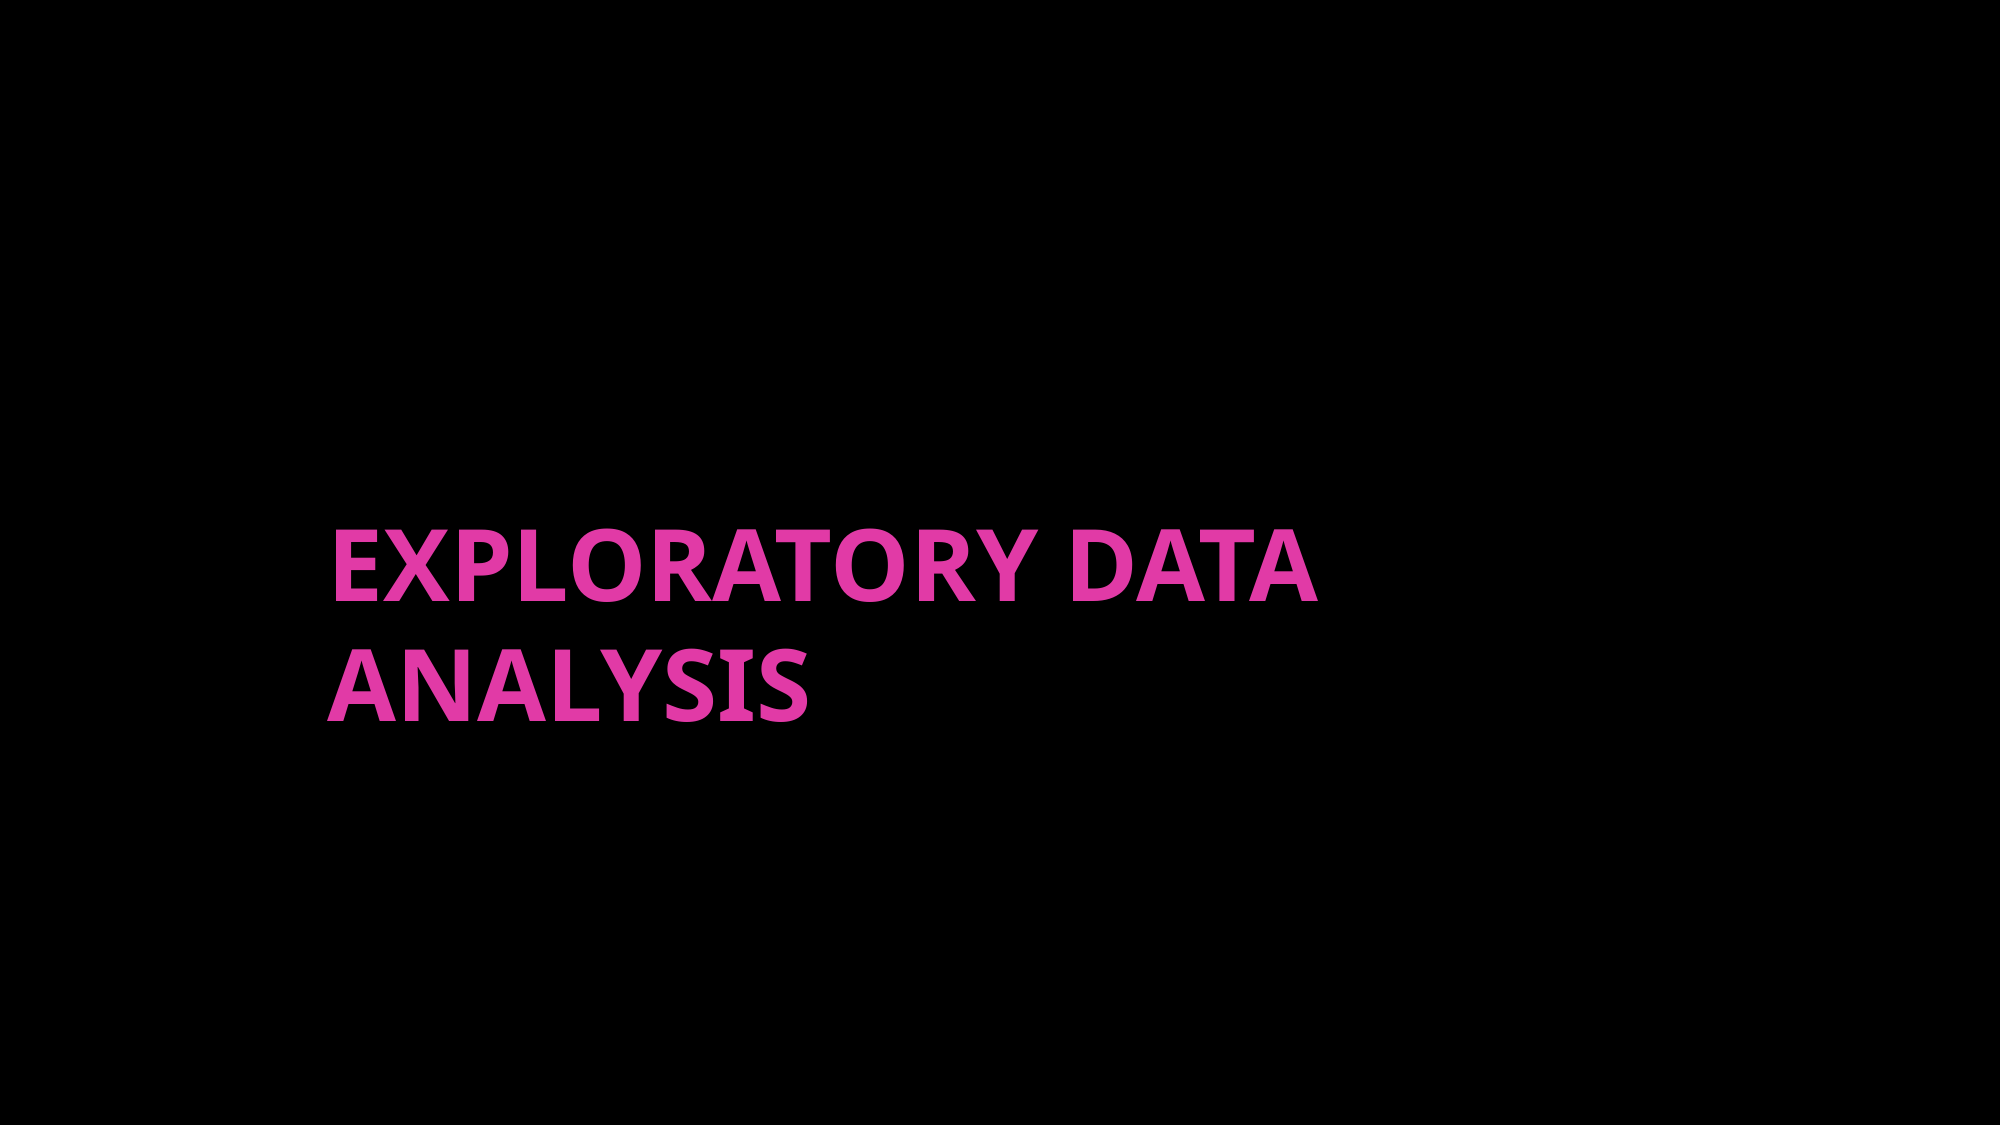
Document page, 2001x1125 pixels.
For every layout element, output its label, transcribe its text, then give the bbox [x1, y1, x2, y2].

text_box EXPLORATORY DATA ANALYSIS [312, 494, 1688, 750]
